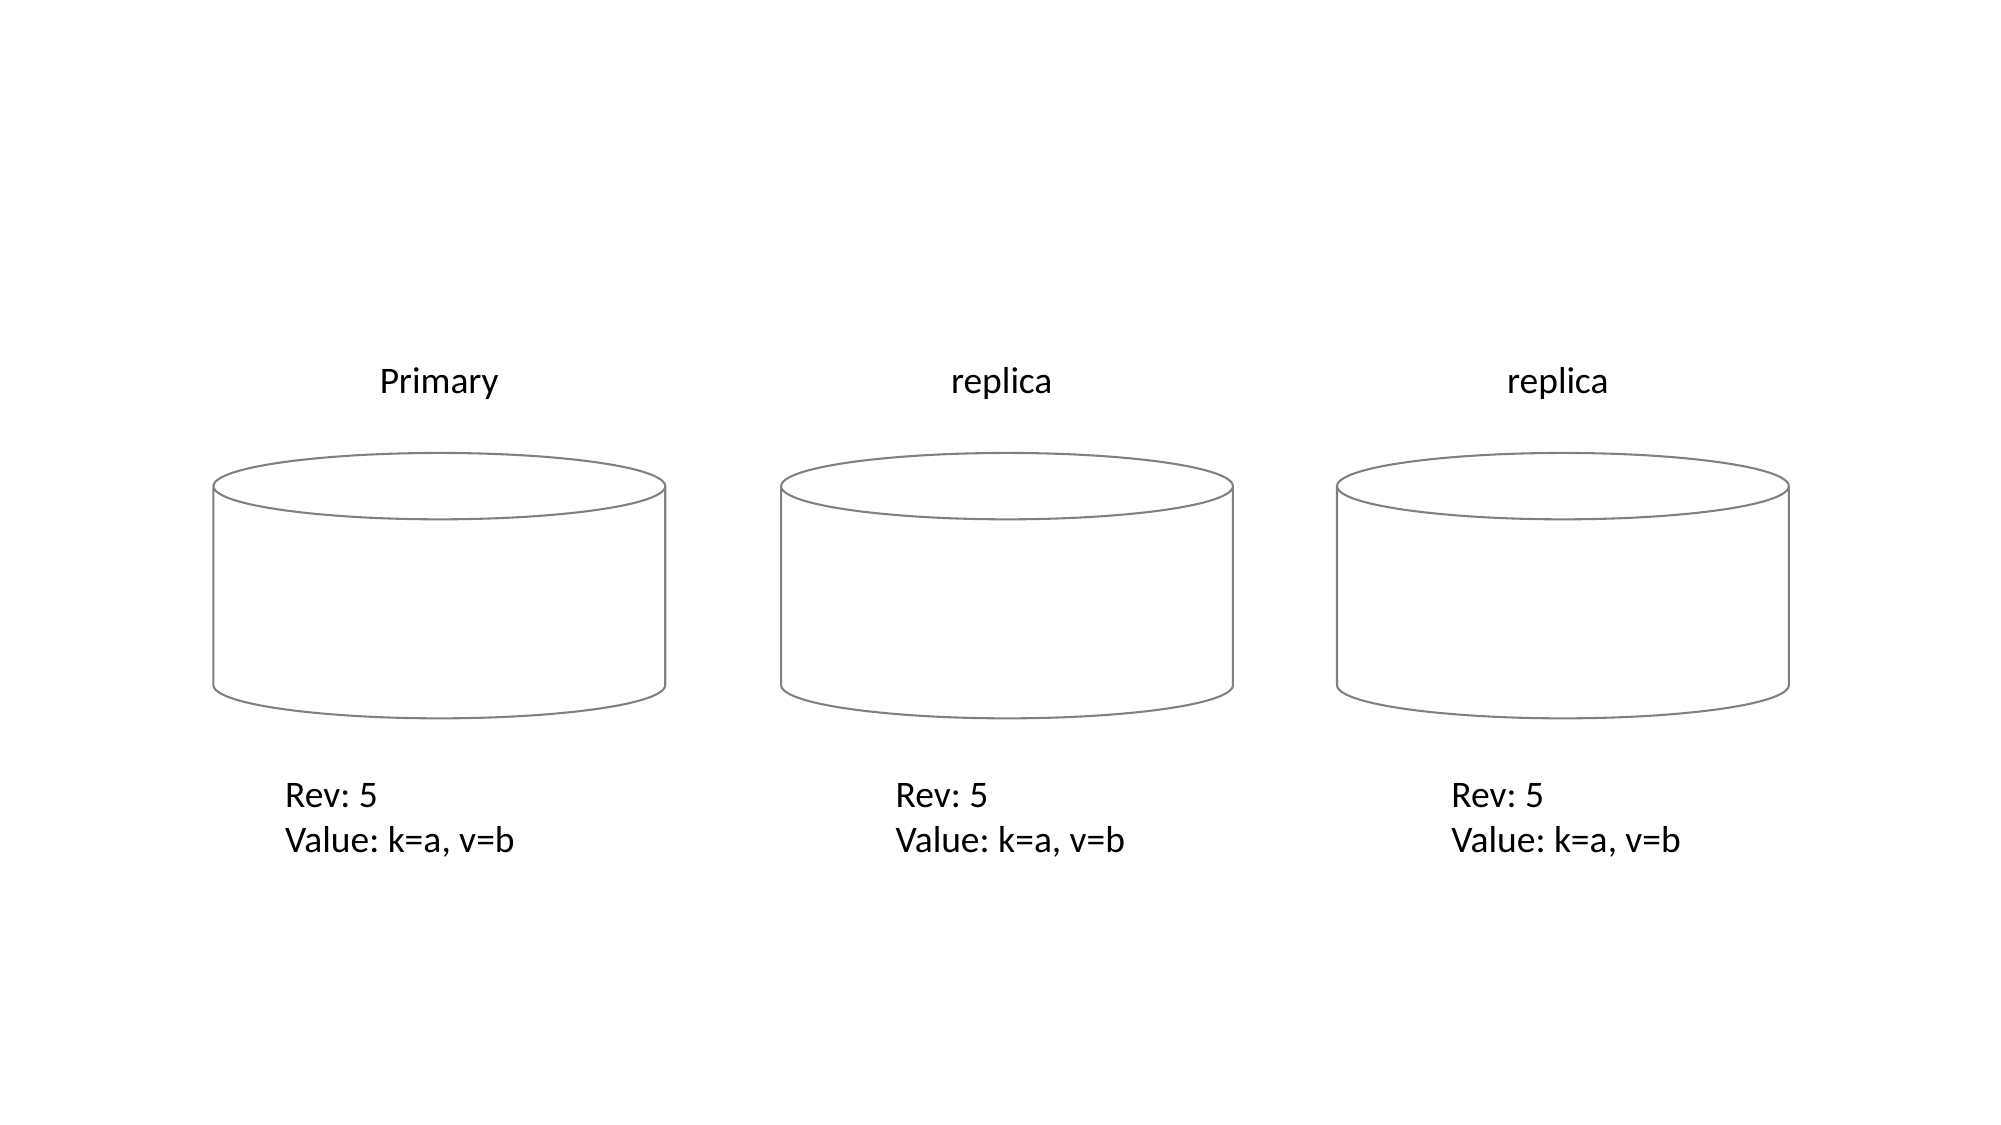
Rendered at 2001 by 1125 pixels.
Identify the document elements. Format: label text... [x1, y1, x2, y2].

text_box Rev: 5 Value: k=a, v=b [880, 762, 1141, 867]
text_box [1335, 451, 1790, 720]
text_box replica [936, 348, 1068, 409]
text_box replica [1492, 348, 1624, 409]
text_box Rev: 5 Value: k=a, v=b [270, 762, 530, 867]
text_box [780, 451, 1234, 720]
text_box [212, 451, 667, 720]
text_box Primary [364, 348, 514, 409]
text_box Rev: 5 Value: k=a, v=b [1436, 762, 1697, 867]
